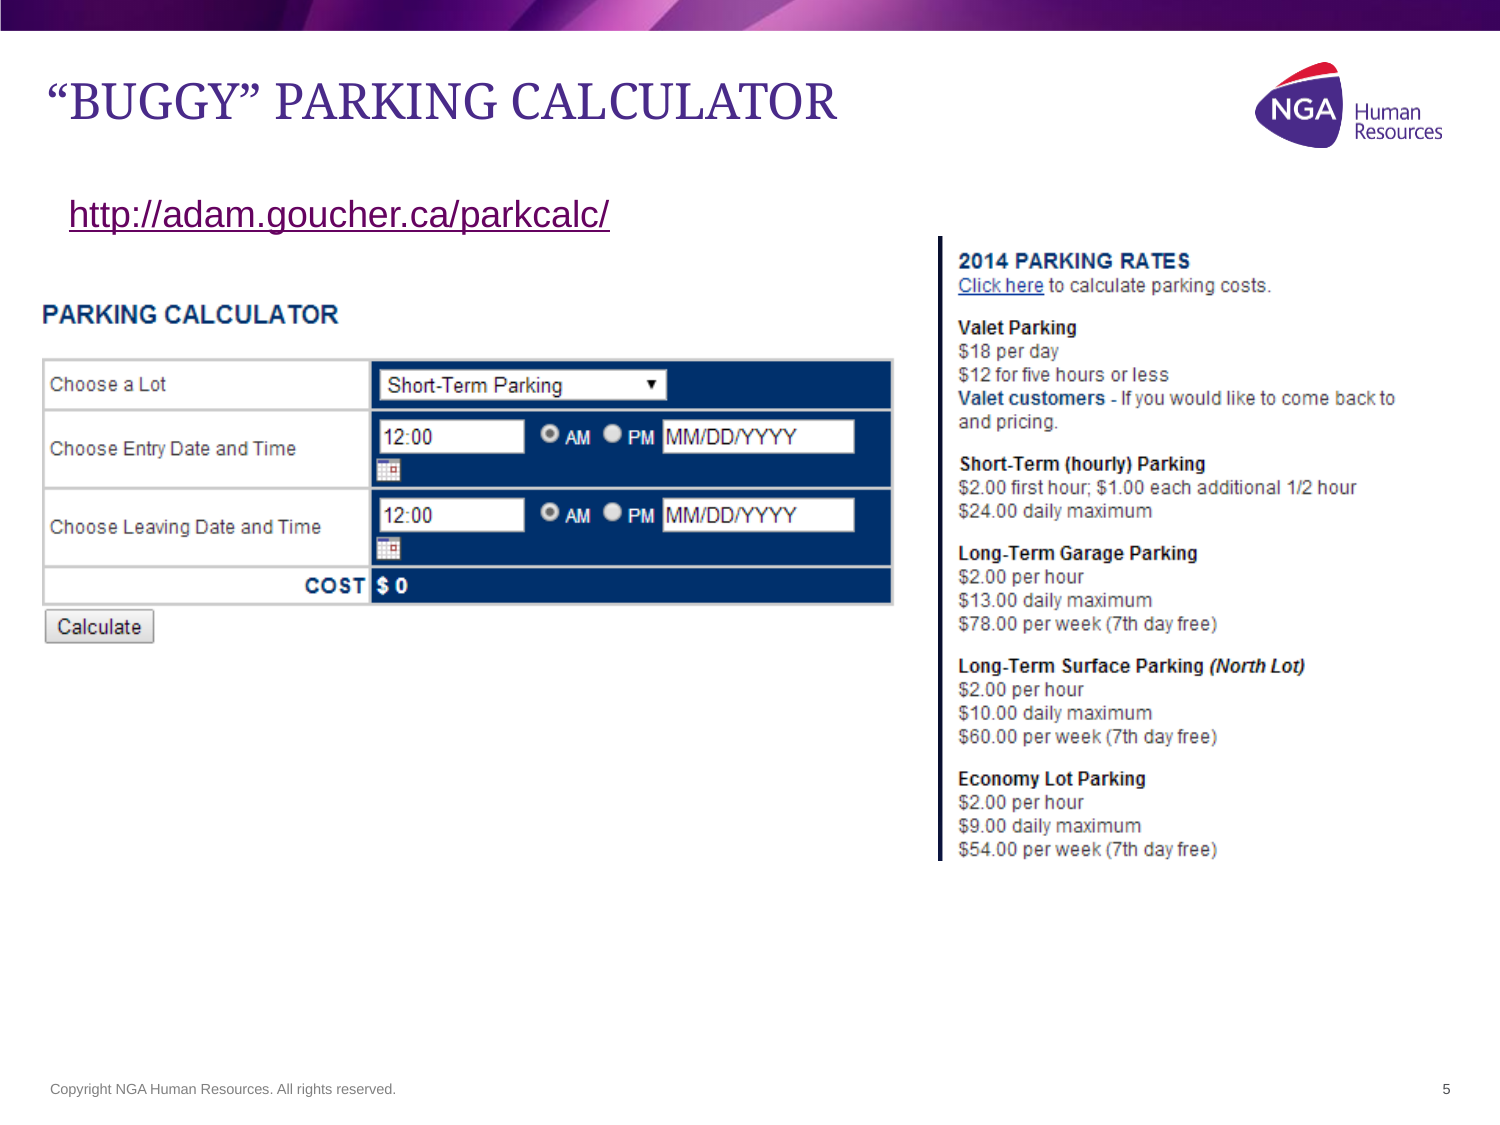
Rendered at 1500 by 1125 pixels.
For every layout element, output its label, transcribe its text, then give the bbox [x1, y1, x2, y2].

title “BUGGY” PARKING CALCULATOR [46, 76, 1216, 131]
picture [42, 302, 914, 683]
text_box http://adam.goucher.ca/parkcalc/ [53, 183, 625, 301]
slide_number 5 [1387, 1080, 1451, 1098]
picture [1255, 62, 1442, 148]
picture [938, 236, 1399, 861]
picture [2, 0, 1500, 30]
